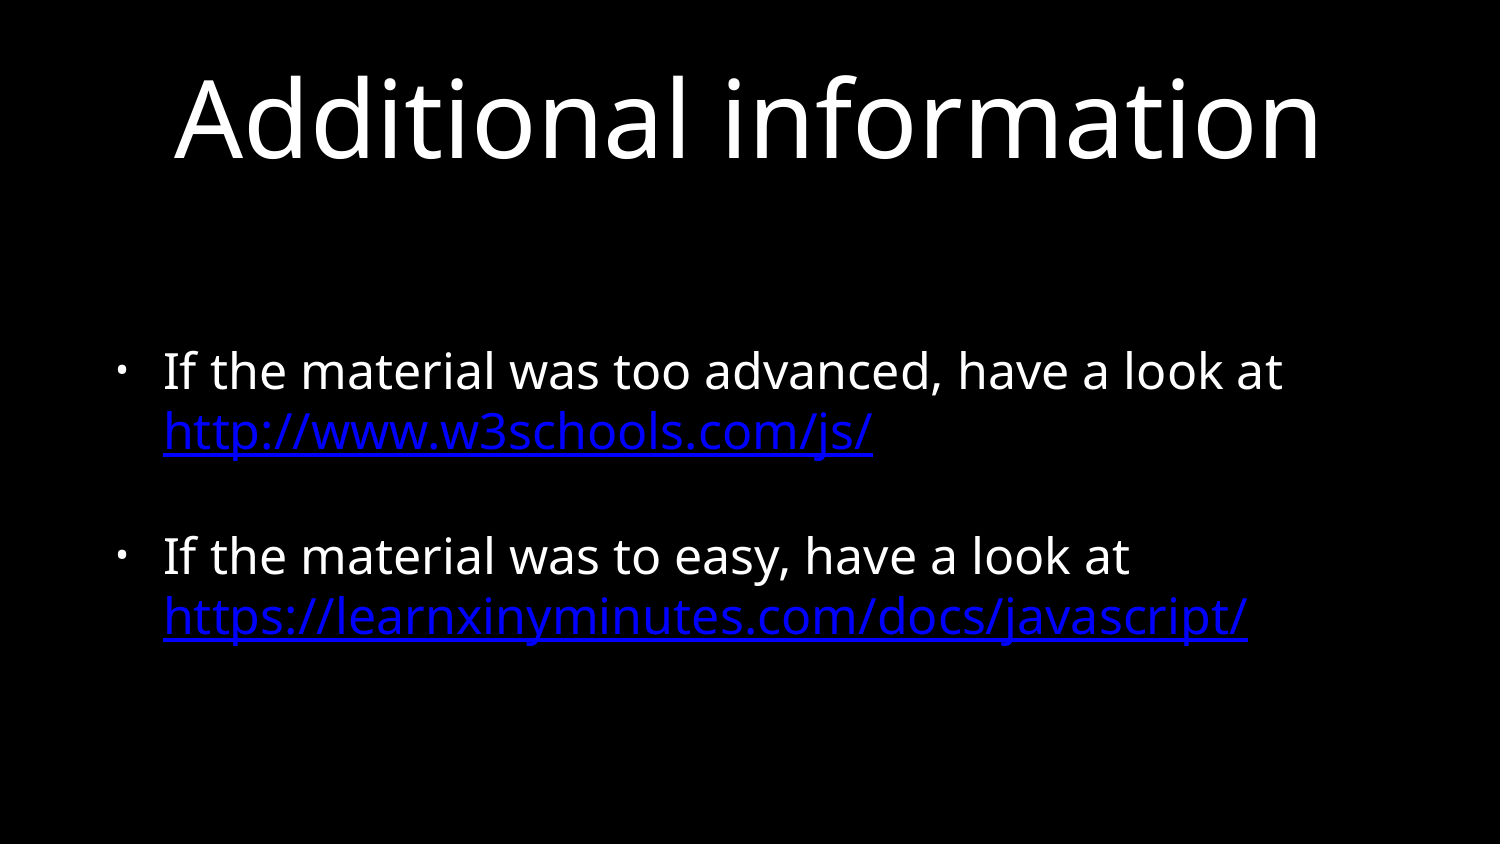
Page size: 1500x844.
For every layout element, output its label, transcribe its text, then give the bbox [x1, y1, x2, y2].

list If the material was too advanced, have a look at http://www.w3schools.com/js/ If the material was to easy, have a look at https://learnxinyminutes.com/docs/javascript/ [109, 224, 1391, 768]
title Additional information [109, 21, 1391, 209]
